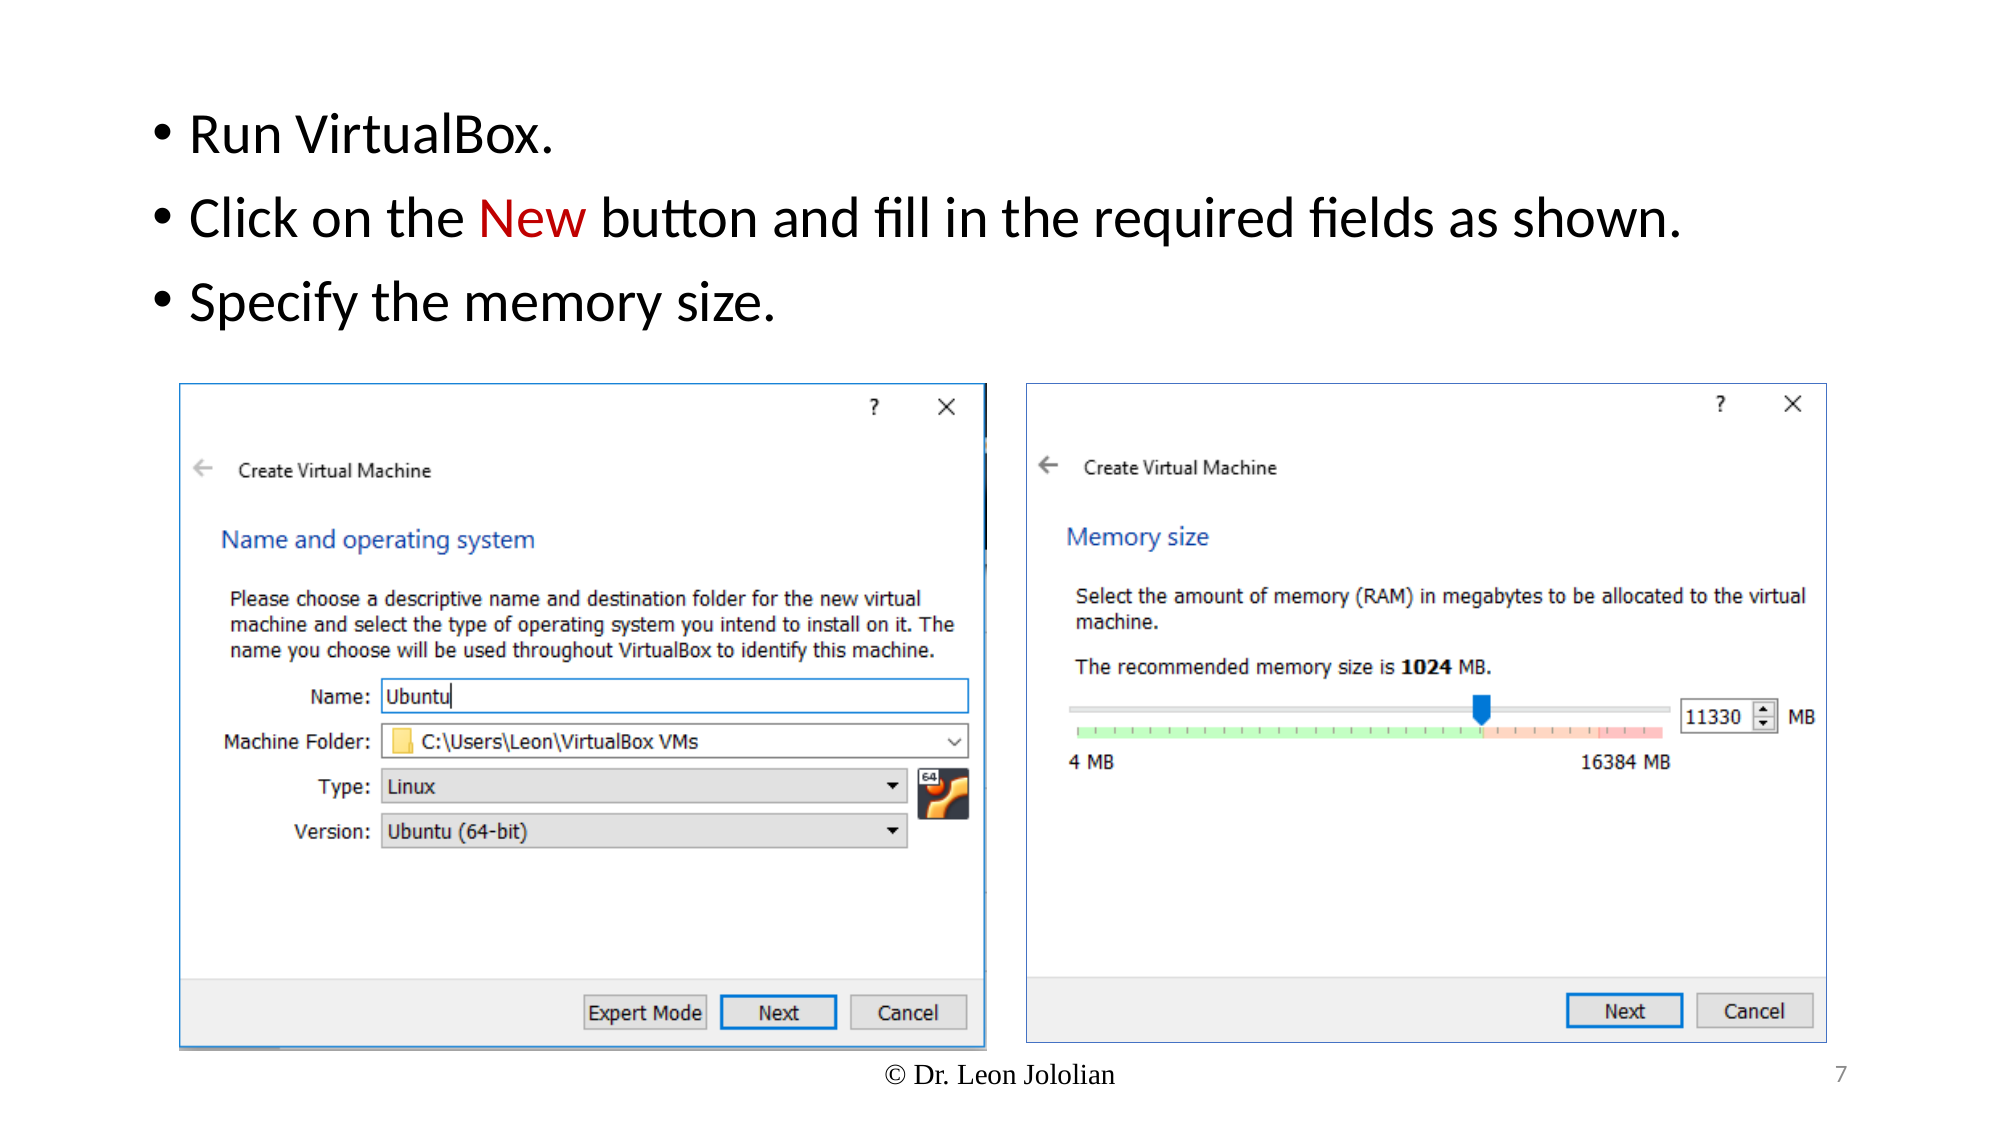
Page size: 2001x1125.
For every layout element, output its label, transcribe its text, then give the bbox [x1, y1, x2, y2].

picture [1026, 383, 1827, 1043]
list Run VirtualBox. Click on the New button and fill in the required fields as shown. Specify the memory size. [137, 95, 1739, 1014]
footer © Dr. Leon Jololian [662, 1042, 1338, 1103]
slide_number 7 [1412, 1042, 1863, 1103]
picture [179, 383, 987, 1051]
